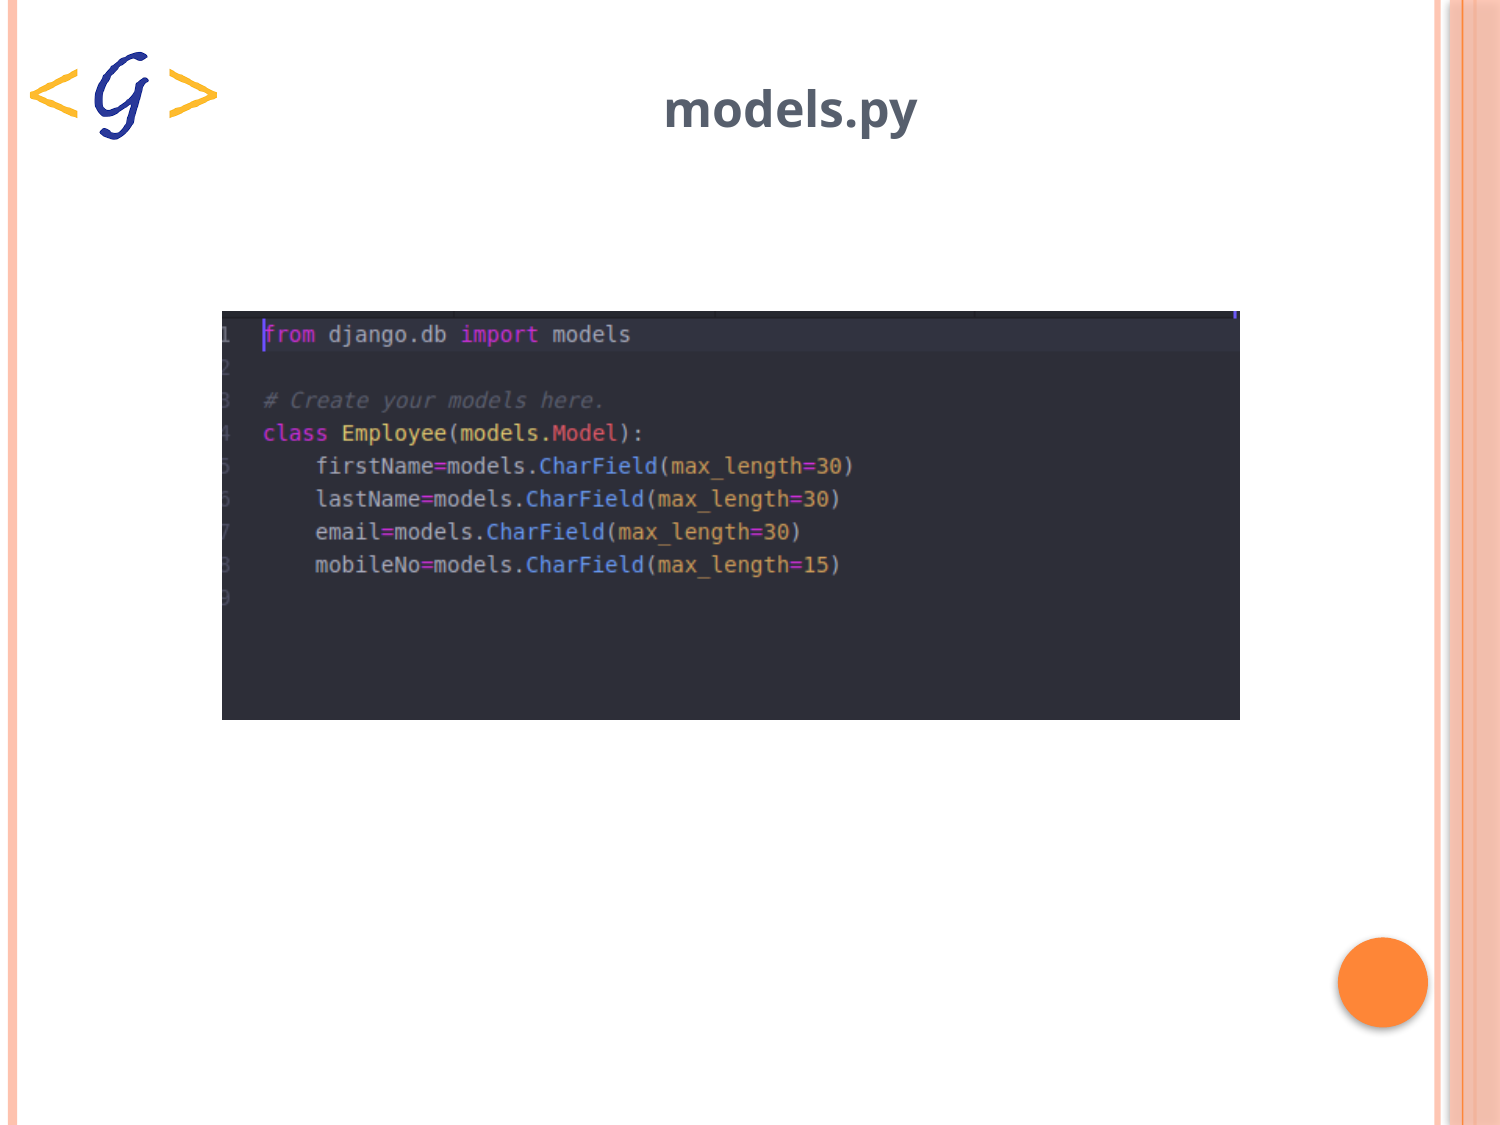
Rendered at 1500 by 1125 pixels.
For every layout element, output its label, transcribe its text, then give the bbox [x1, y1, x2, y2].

picture [22, 0, 224, 200]
text_box models.py [257, 70, 1325, 200]
picture [221, 311, 1241, 721]
